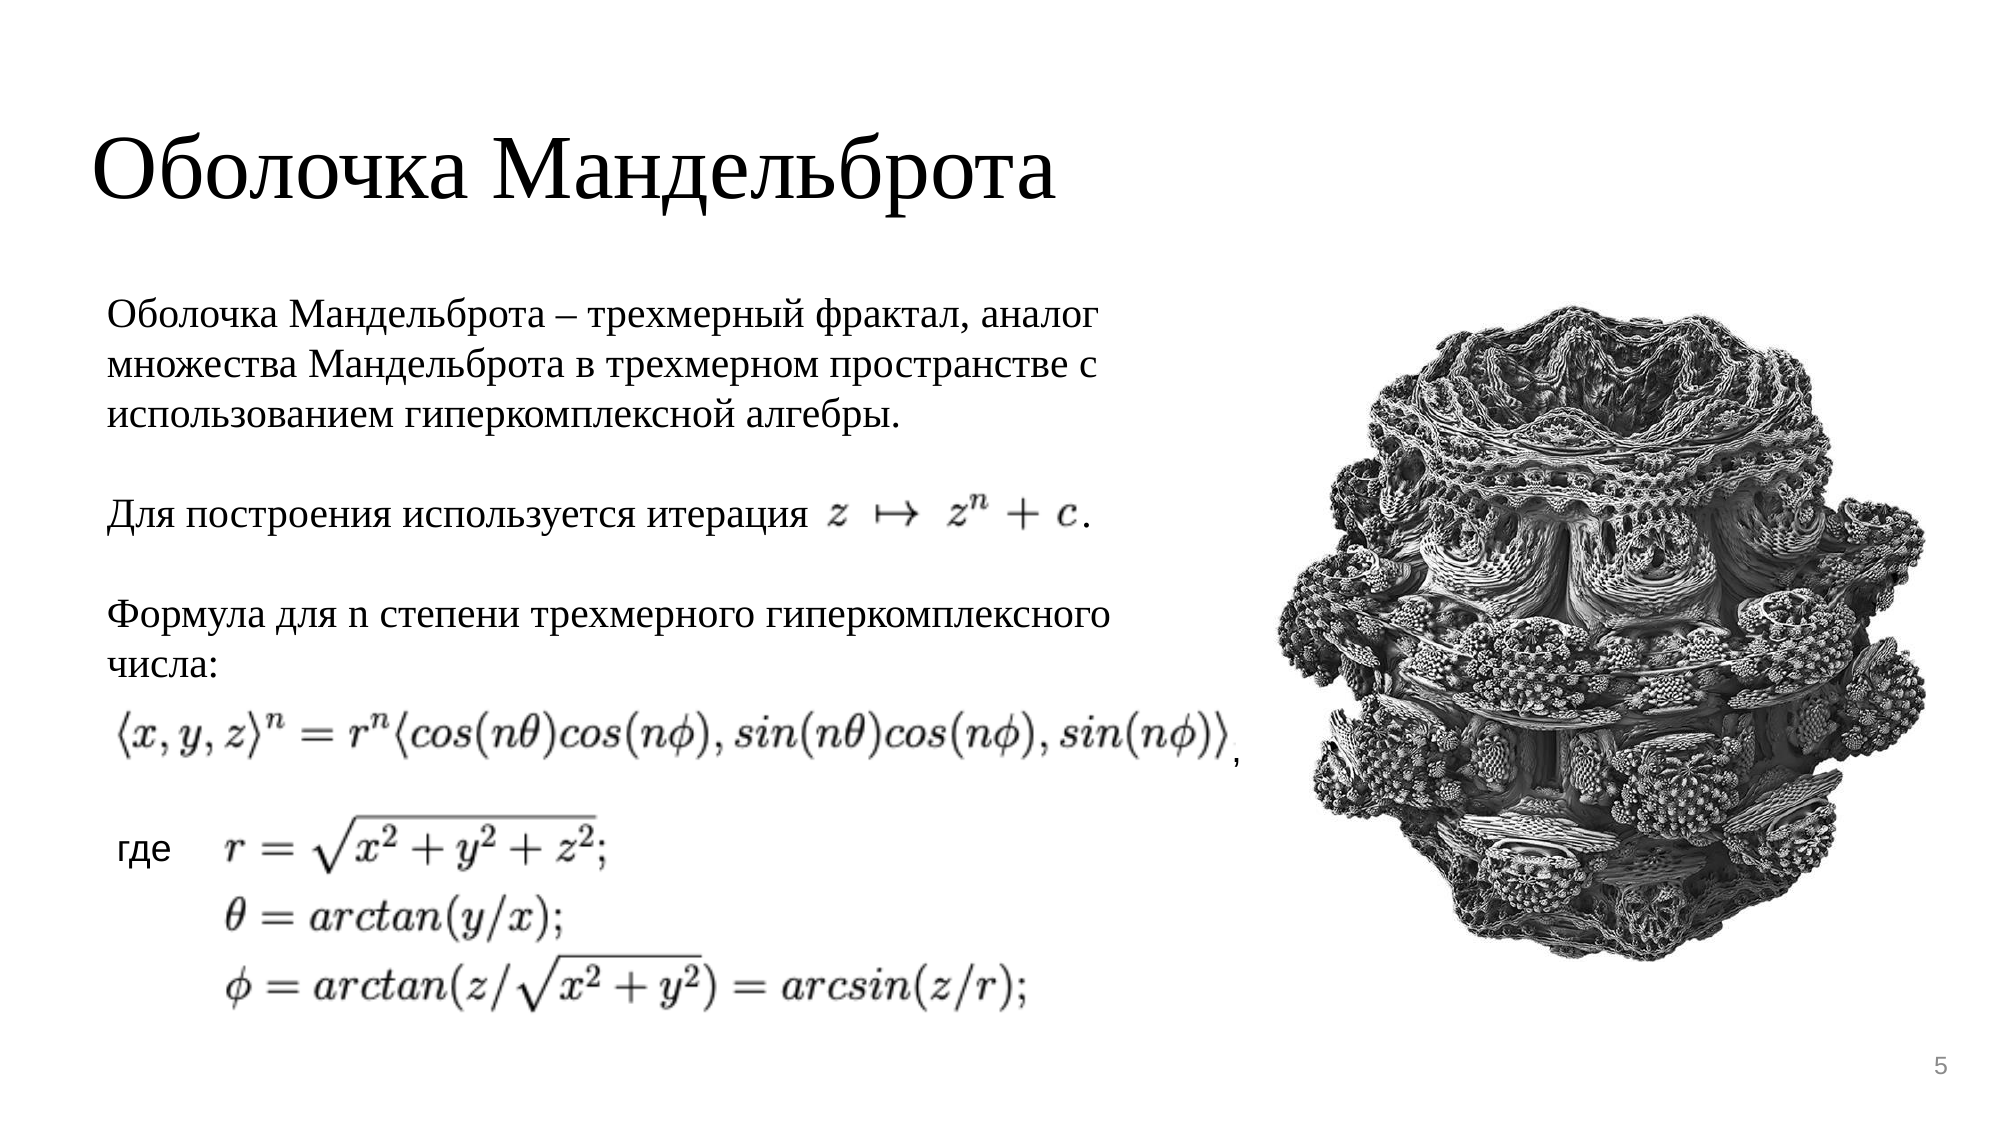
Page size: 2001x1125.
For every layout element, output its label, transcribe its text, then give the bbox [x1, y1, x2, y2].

picture [102, 697, 1236, 777]
text_box Оболочка Мандельброта – трехмерный фрактал, аналог множества Мандельброта в трехмерном пространстве с использованием гиперкомплексной алгебры. Для построения используется итерация . Формула для n степени трехмерного гиперкомплексного числа: [92, 277, 1246, 693]
picture [175, 801, 1042, 1027]
picture [1273, 301, 1926, 962]
slide_number 5 [1513, 1034, 1964, 1095]
text_box где [102, 816, 175, 877]
title Оболочка Мандельброта [76, 60, 1802, 278]
picture [815, 482, 1078, 541]
text_box , [1216, 717, 1273, 778]
